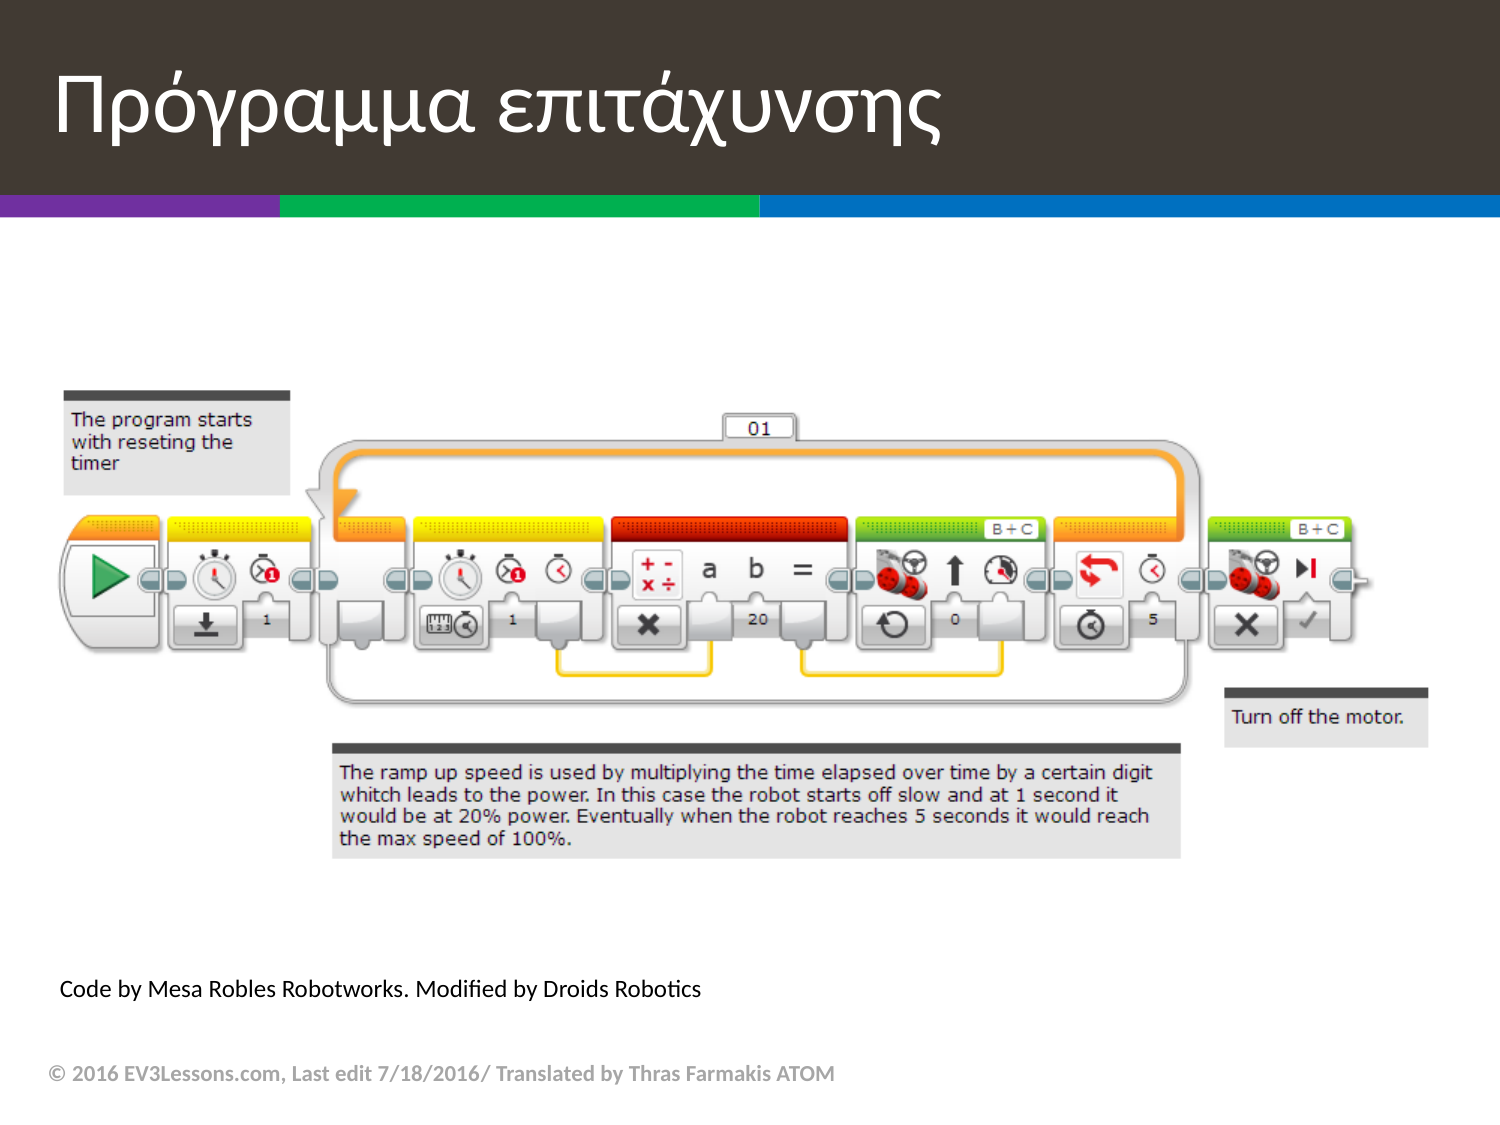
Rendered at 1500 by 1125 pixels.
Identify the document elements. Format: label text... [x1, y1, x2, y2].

picture [18, 356, 1467, 902]
title Πρόγραμμα επιτάχυνσης [0, 0, 1500, 195]
text_box Code by Mesa Robles Robotworks. Modified by Droids Robotics [45, 965, 724, 1011]
footer © 2016 EV3Lessons.com, Last edit 7/18/2016/ Translated by Thras Farmakis ATOM [32, 1055, 1038, 1116]
